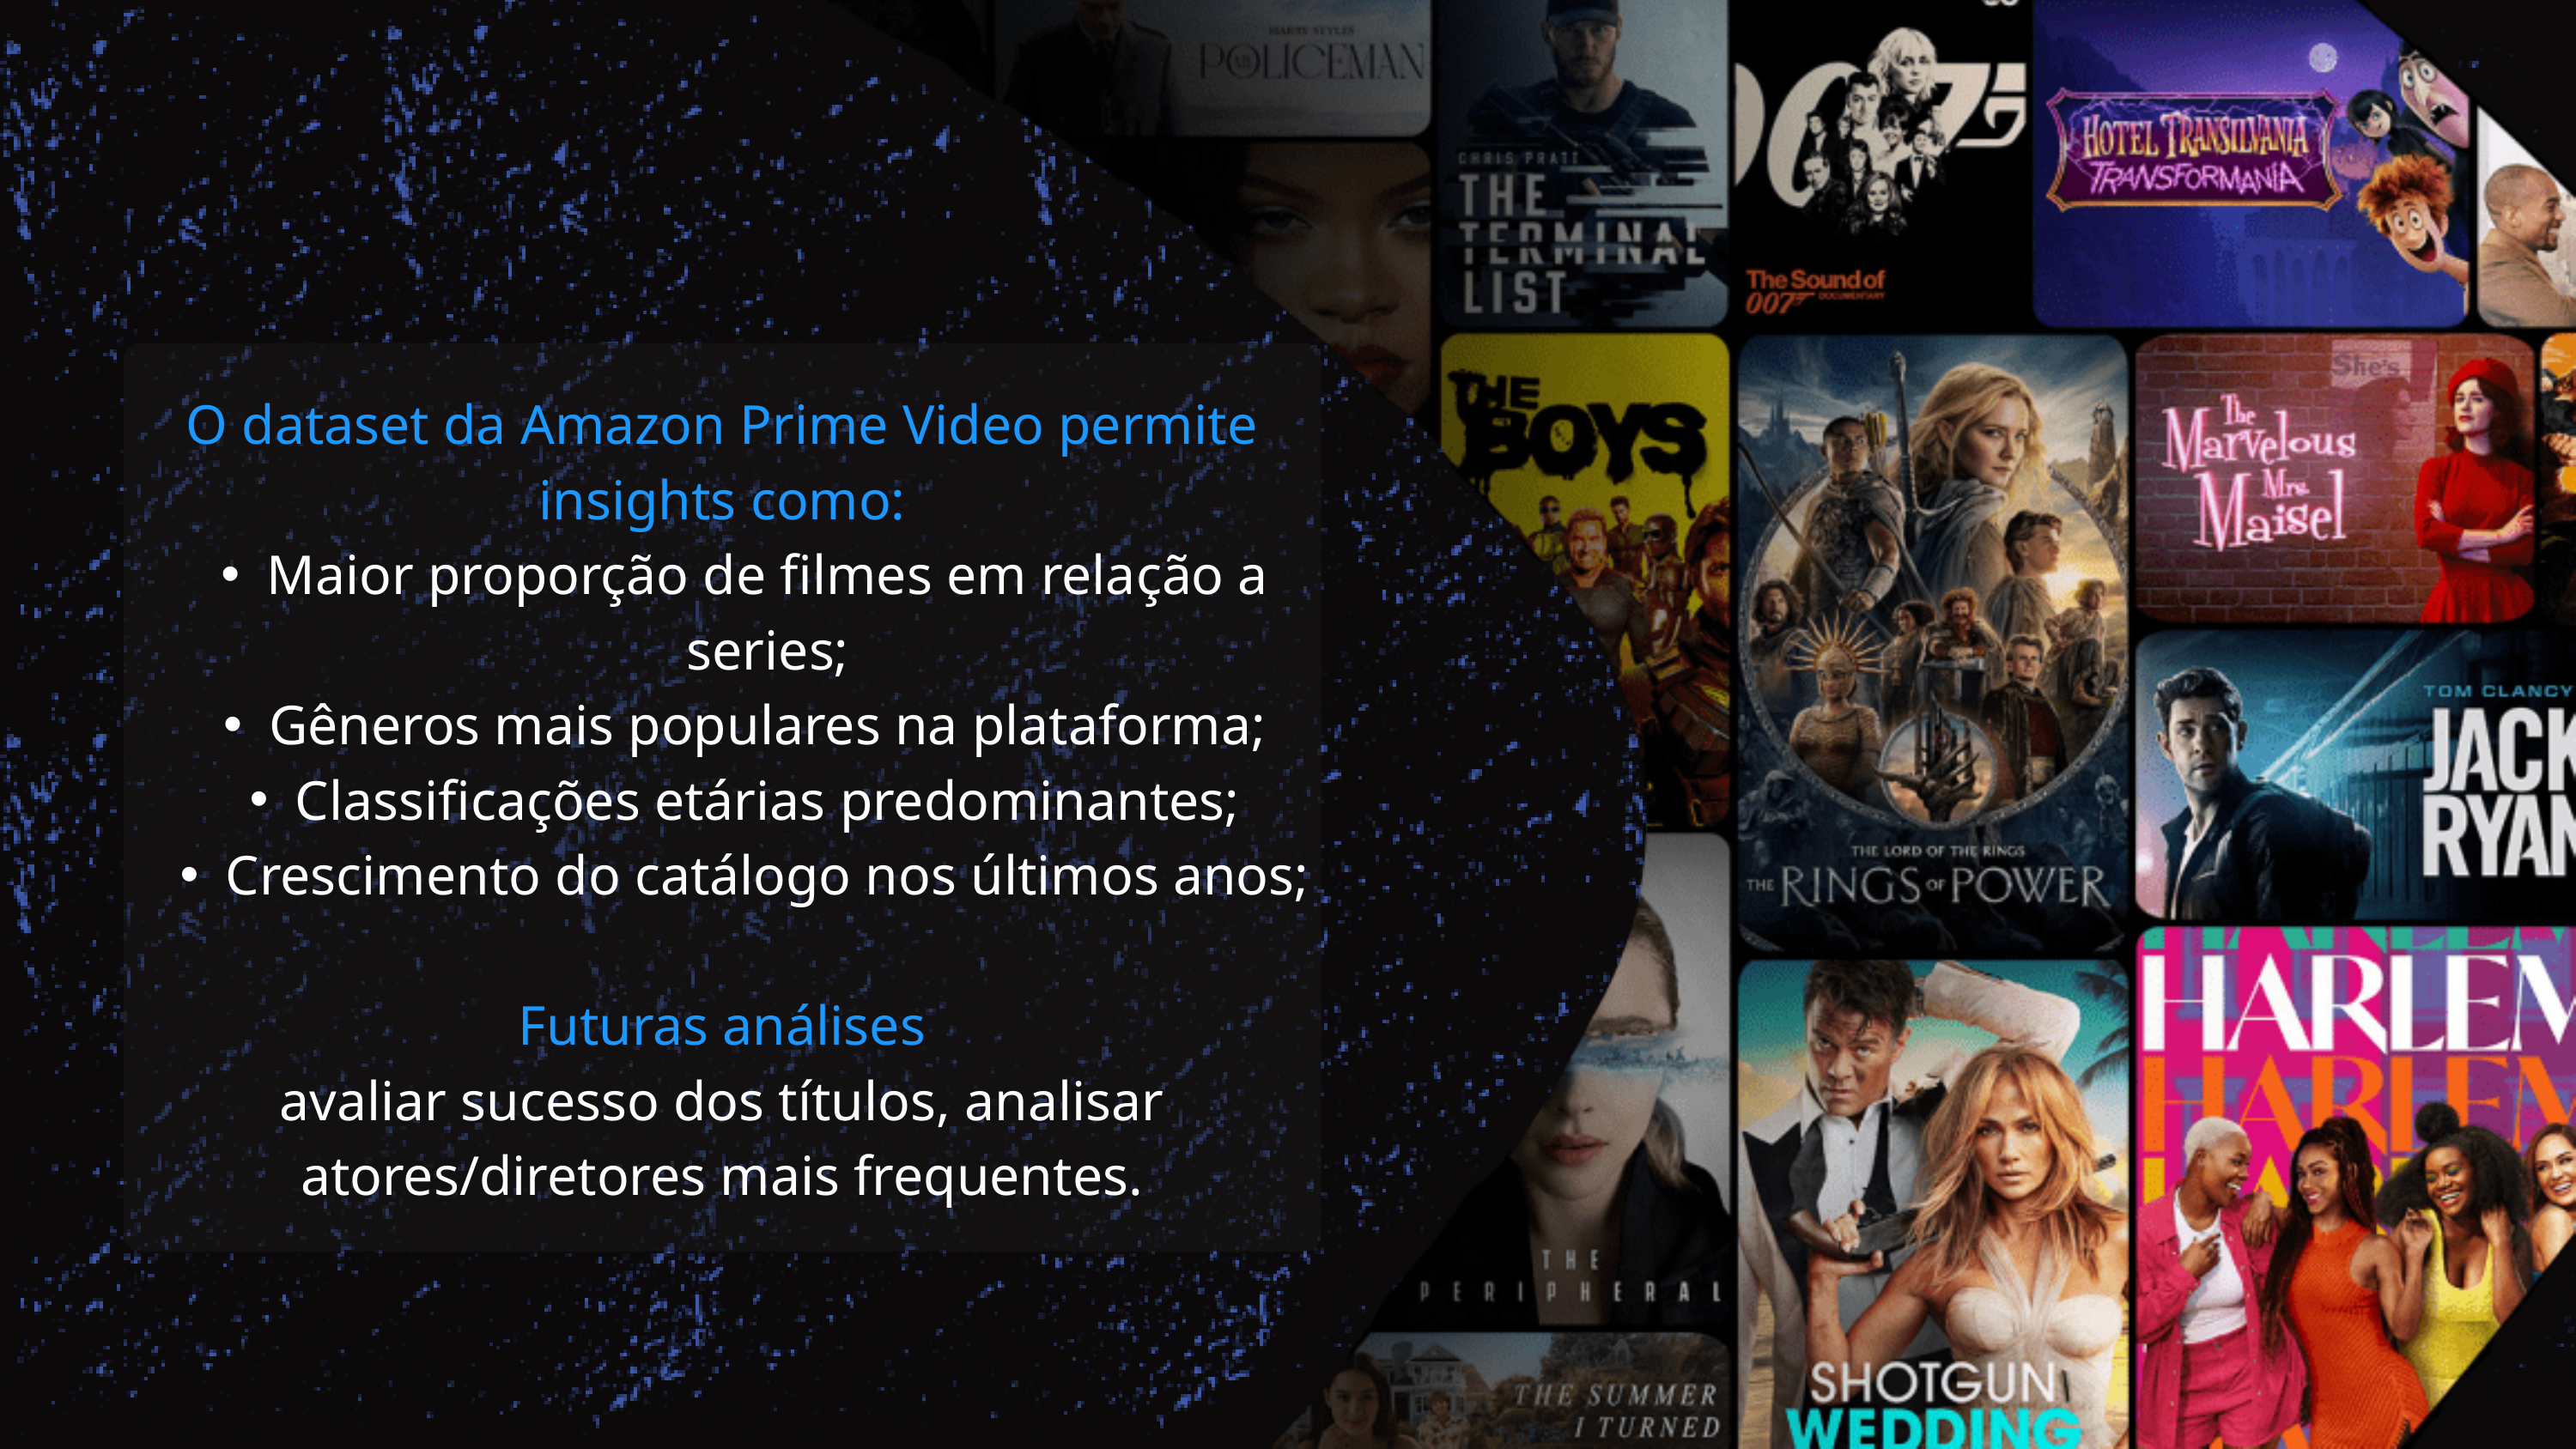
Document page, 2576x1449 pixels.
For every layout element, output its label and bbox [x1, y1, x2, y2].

text_box [0, 0, 2576, 1449]
text_box [123, 343, 1322, 1252]
